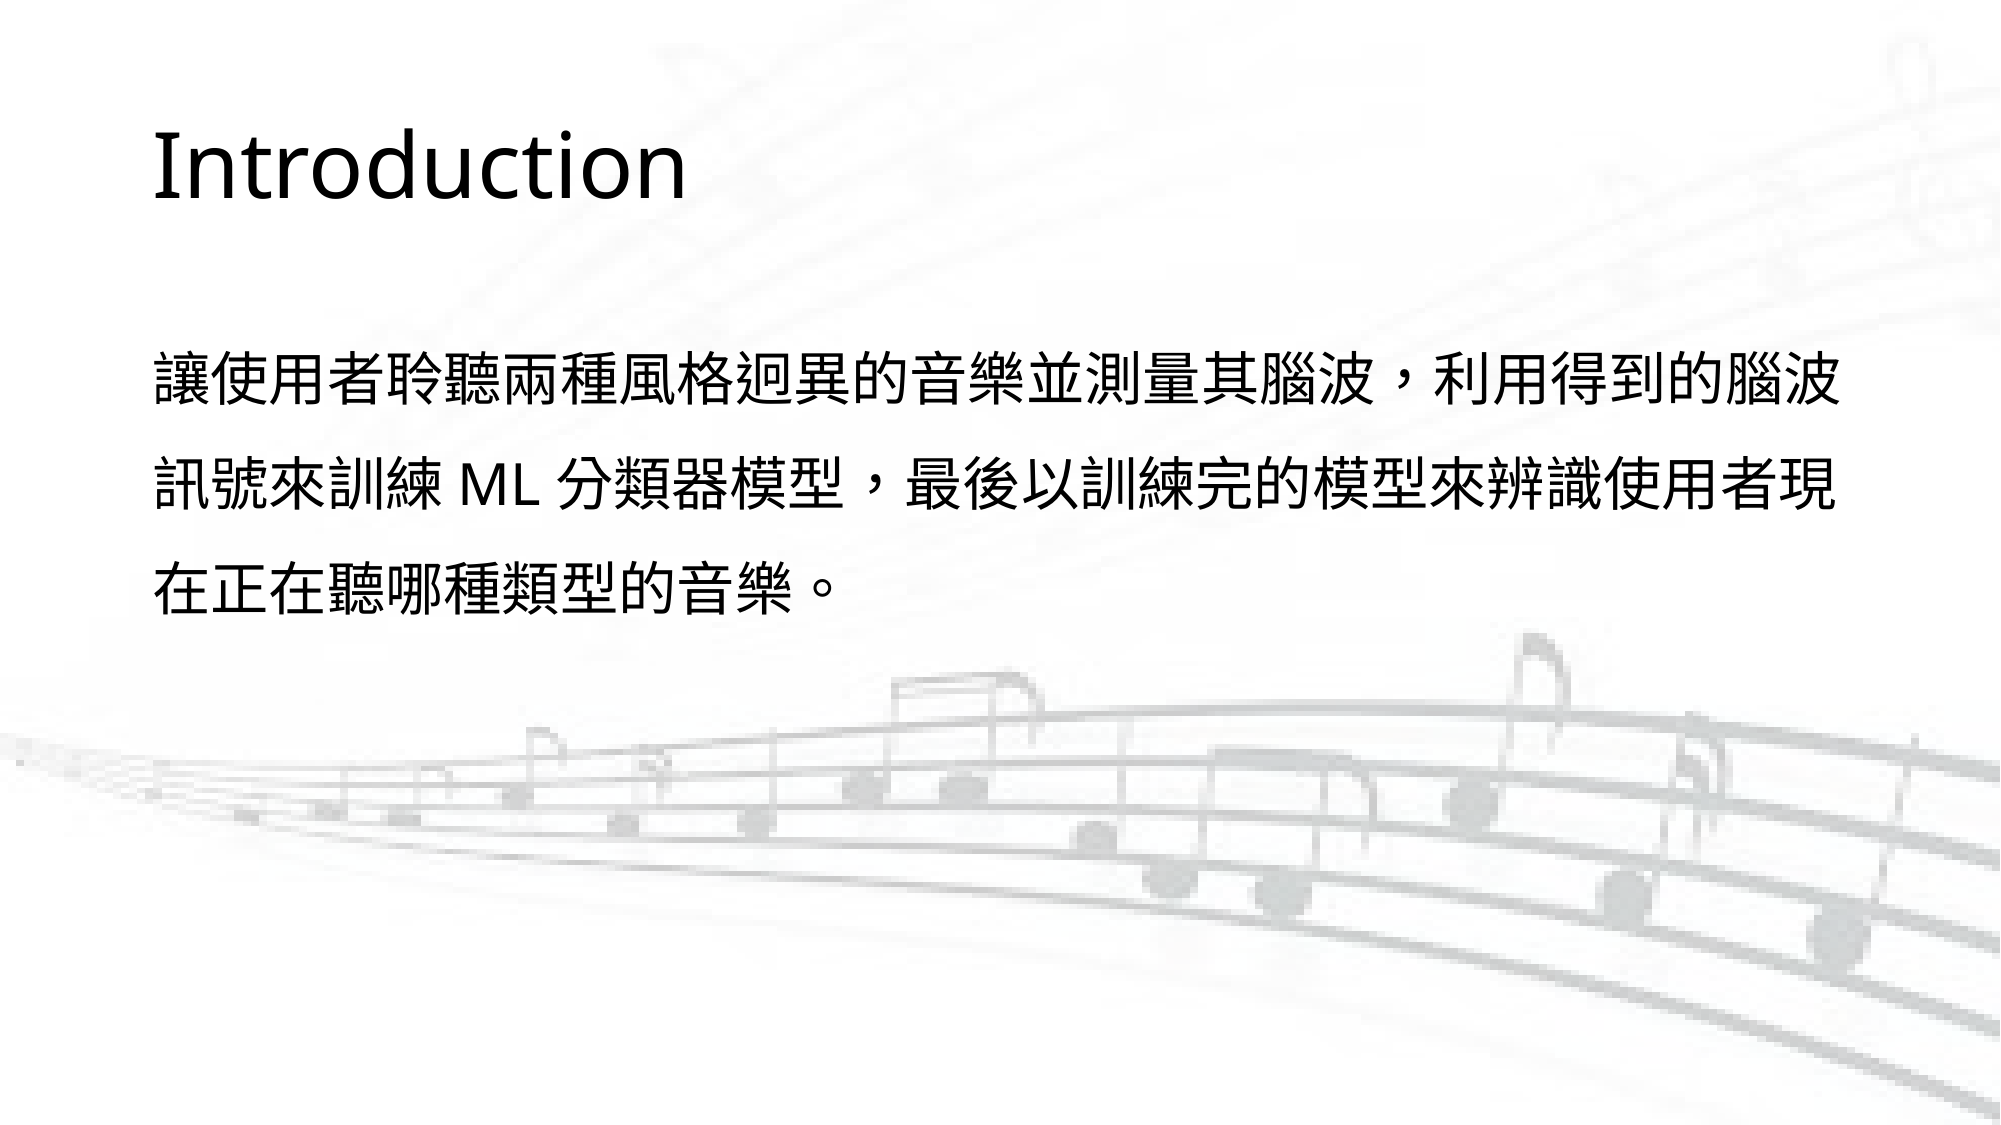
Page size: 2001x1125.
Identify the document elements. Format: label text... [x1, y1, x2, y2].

title Introduction [137, 59, 1863, 278]
list 讓使用者聆聽兩種風格迥異的音樂並測量其腦波，利用得到的腦波訊號來訓練ML分類器模型，最後以訓練完的模型來辨識使用者現在正在聽哪種類型的音樂。 [137, 299, 1863, 1014]
